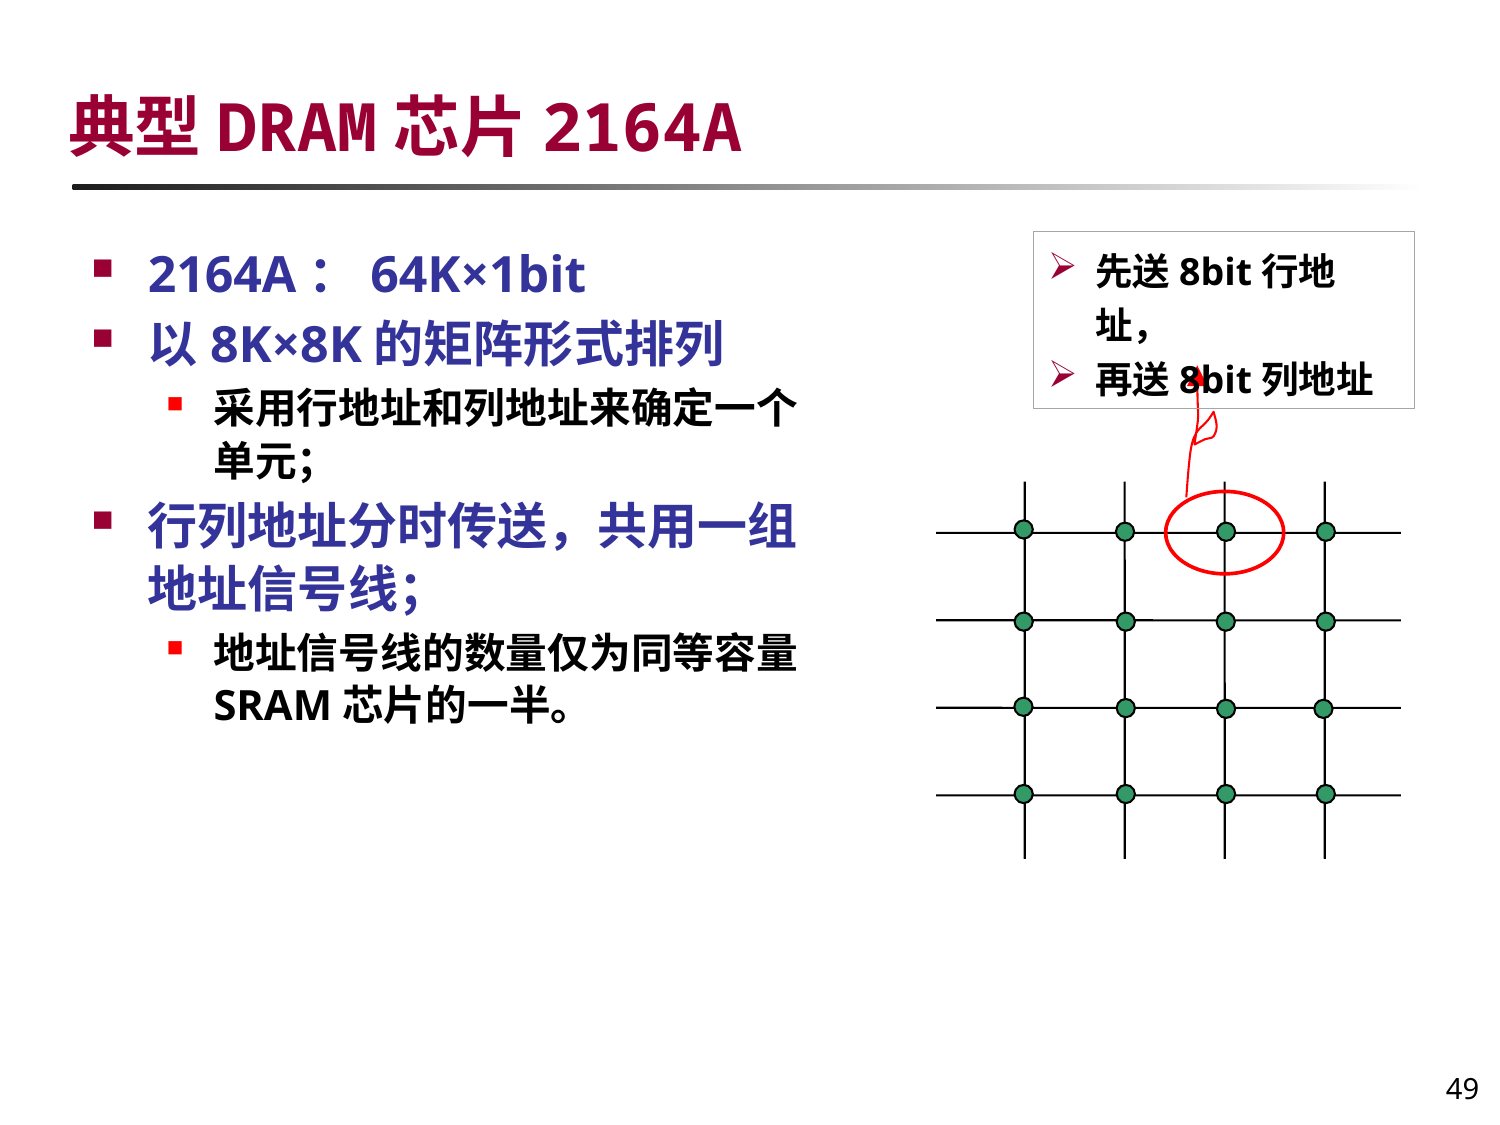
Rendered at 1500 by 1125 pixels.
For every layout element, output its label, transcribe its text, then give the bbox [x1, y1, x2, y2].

text_box [1014, 784, 1033, 804]
text_box 先送8bit行地址， 再送8bit列地址 [1033, 231, 1415, 409]
text_box [1316, 612, 1335, 631]
text_box [1316, 784, 1335, 804]
text_box [1116, 784, 1135, 804]
text_box [1115, 522, 1135, 541]
text_box [1216, 784, 1236, 804]
text_box [1316, 522, 1335, 541]
text_box [1314, 699, 1333, 718]
text_box [1216, 612, 1235, 631]
slide_number 49 [1390, 1042, 1495, 1118]
list 2164A：64K×1bit 以8K×8K的矩阵形式排列 采用行地址和列地址来确定一个单元； 行列地址分时传送，共用一组地址信号线； 地址信号线的数量仅为同等容量SRAM芯片的一半。 [76, 231, 845, 907]
text_box [1186, 409, 1217, 497]
text_box [1116, 698, 1135, 718]
text_box [1014, 520, 1033, 539]
text_box [1014, 612, 1033, 631]
text_box [1116, 612, 1135, 631]
text_box [1165, 491, 1284, 574]
text_box [1216, 699, 1236, 718]
title 典型DRAM芯片2164A [53, 46, 1252, 173]
text_box [1014, 697, 1033, 716]
